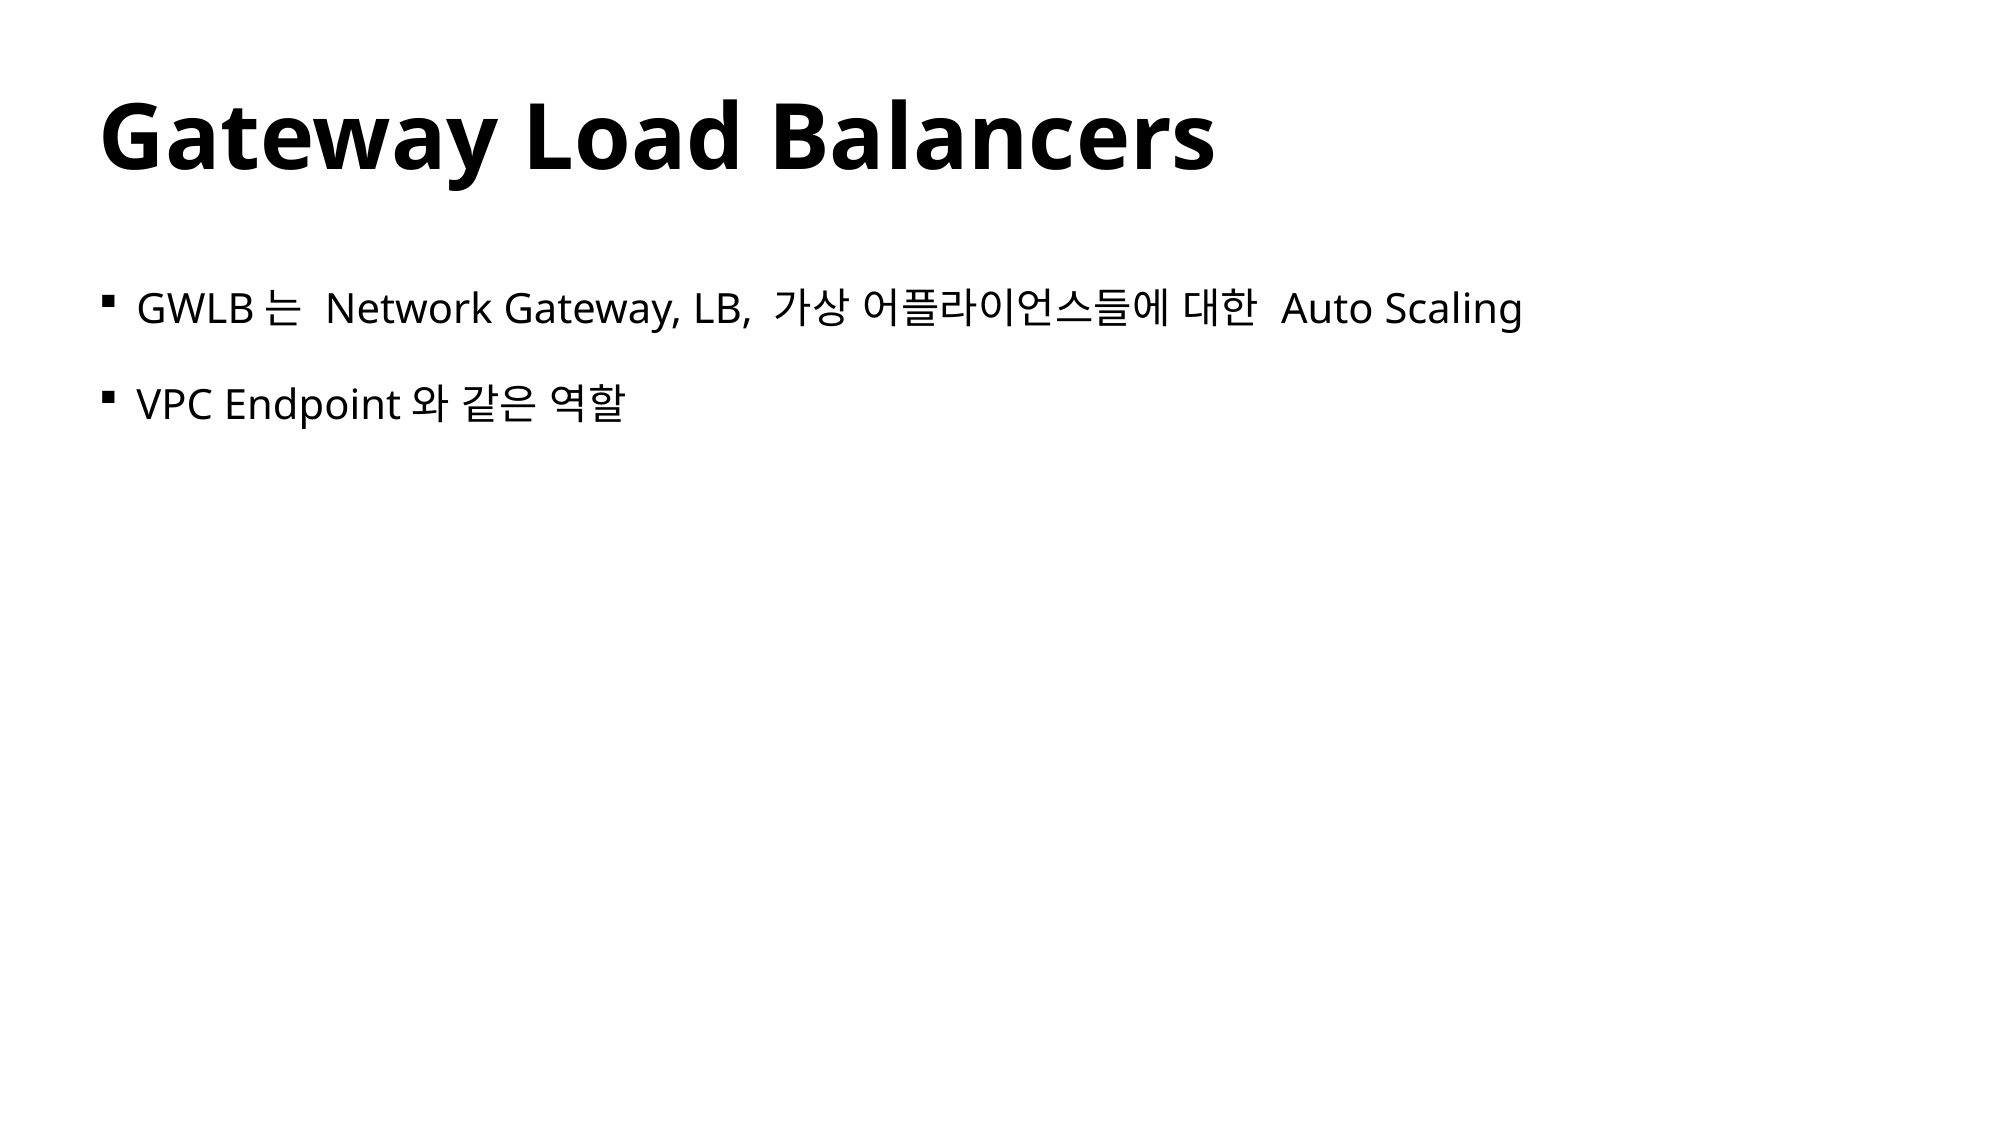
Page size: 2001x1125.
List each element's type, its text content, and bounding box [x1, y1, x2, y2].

title Gateway Load Balancers [83, 31, 1809, 248]
list GWLB는 Network Gateway, LB, 가상 어플라이언스들에 대한 Auto Scaling VPC Endpoint와 같은 역할 [83, 248, 1809, 963]
